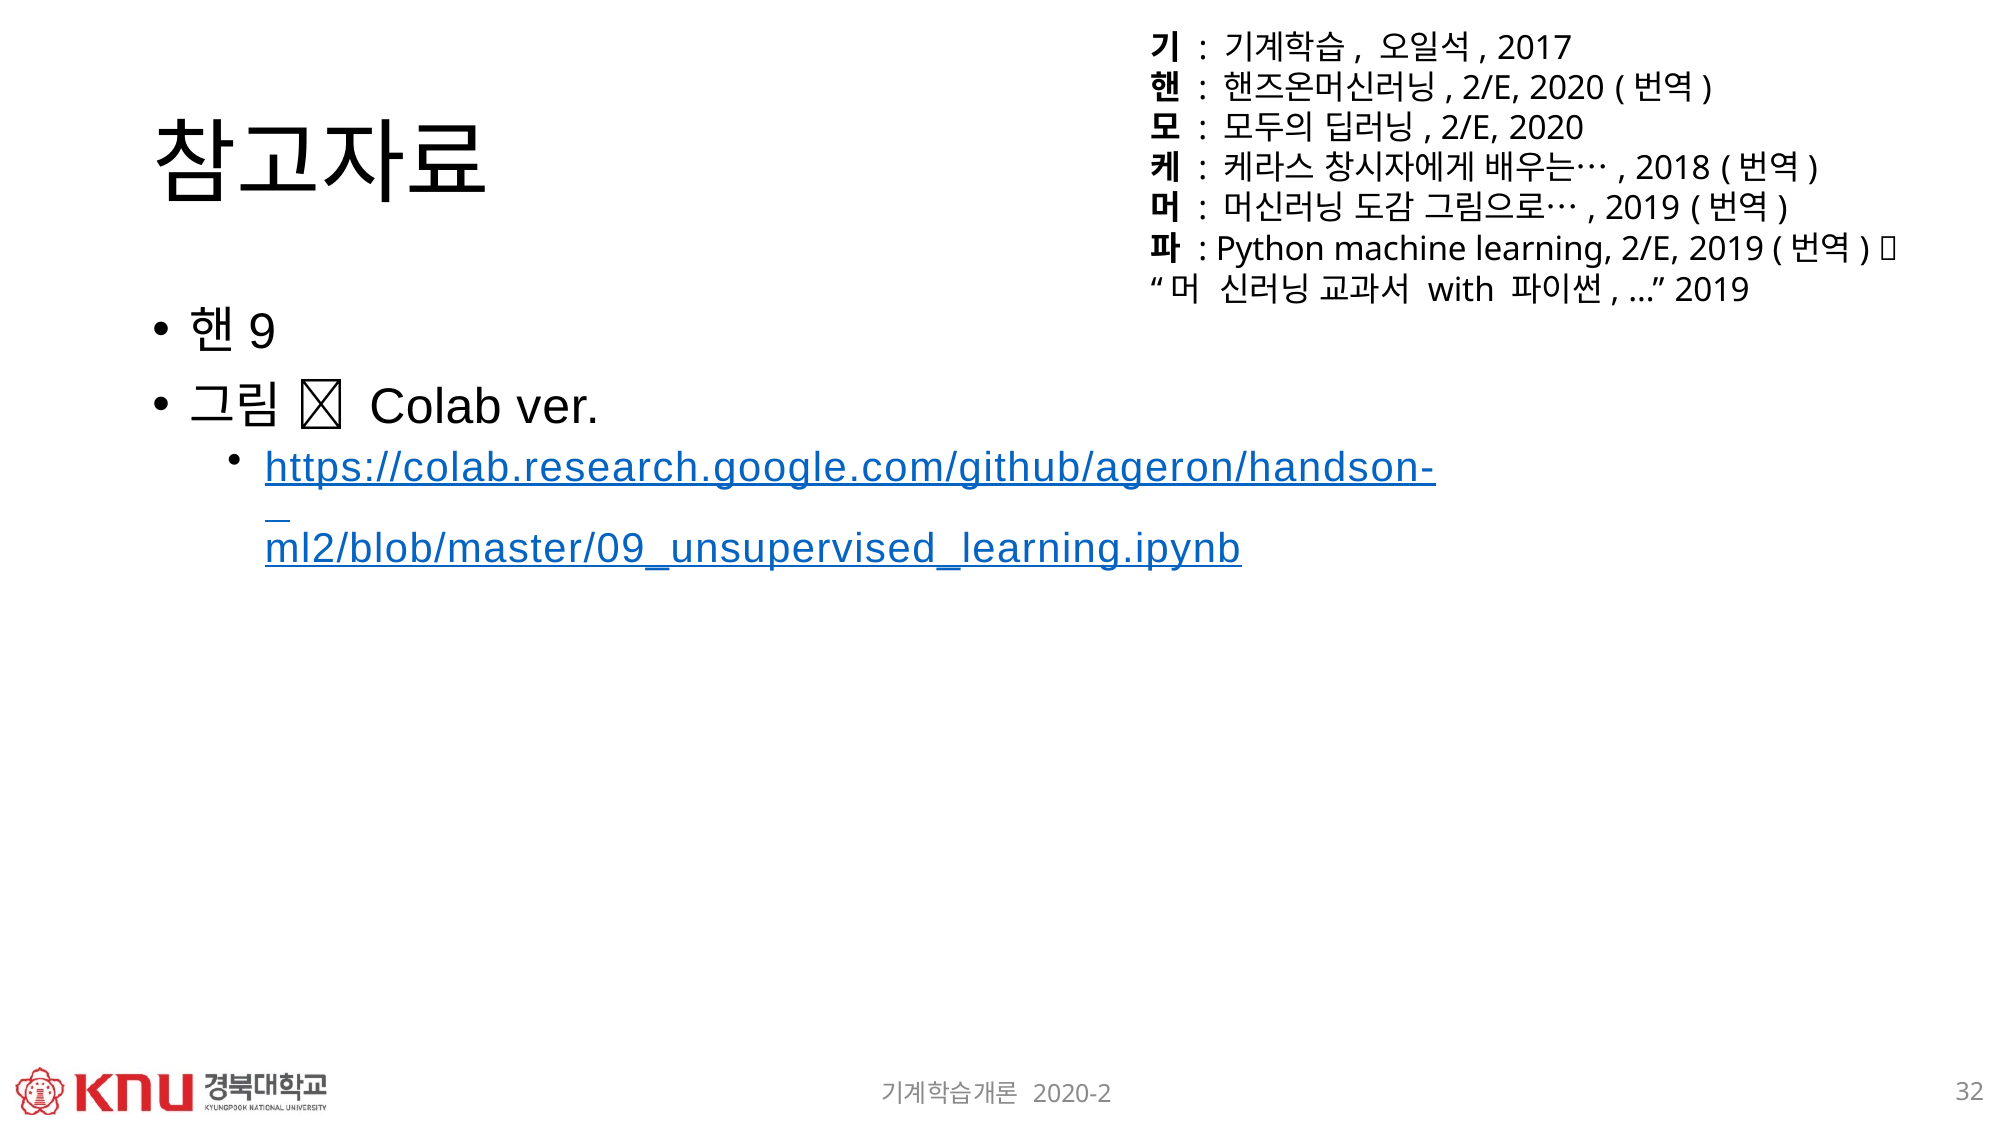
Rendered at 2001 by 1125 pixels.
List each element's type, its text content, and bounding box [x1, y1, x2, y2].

title 참고자료 [150, 101, 522, 281]
footer 기계학습개론 2020-2 [878, 1073, 1121, 1125]
slide_number 32 [1949, 1071, 1990, 1125]
text_box 기 : 기계학습, 오일석, 2017 핸 : 핸즈온머신러닝, 2/E, 2020 (번역) 모 : 모두의 딥러닝, 2/E, 2020 케 : 케라스 창시자에게 배우는…, 2018 (번역) 머 : 머신러닝 도감 그림으로…, 2019 (번역) 파 : Python machine learning, 2/E, 2019 (번역)  “머 신러닝 교과서 with 파이썬, …” 2019 [1148, 24, 1958, 308]
list 핸9 그림  Colab ver. https://colab.research.google.com/github/ageron/handson- ml2/blob/master/09_unsupervised_learning.ipynb [150, 281, 1442, 937]
picture [15, 1067, 327, 1115]
